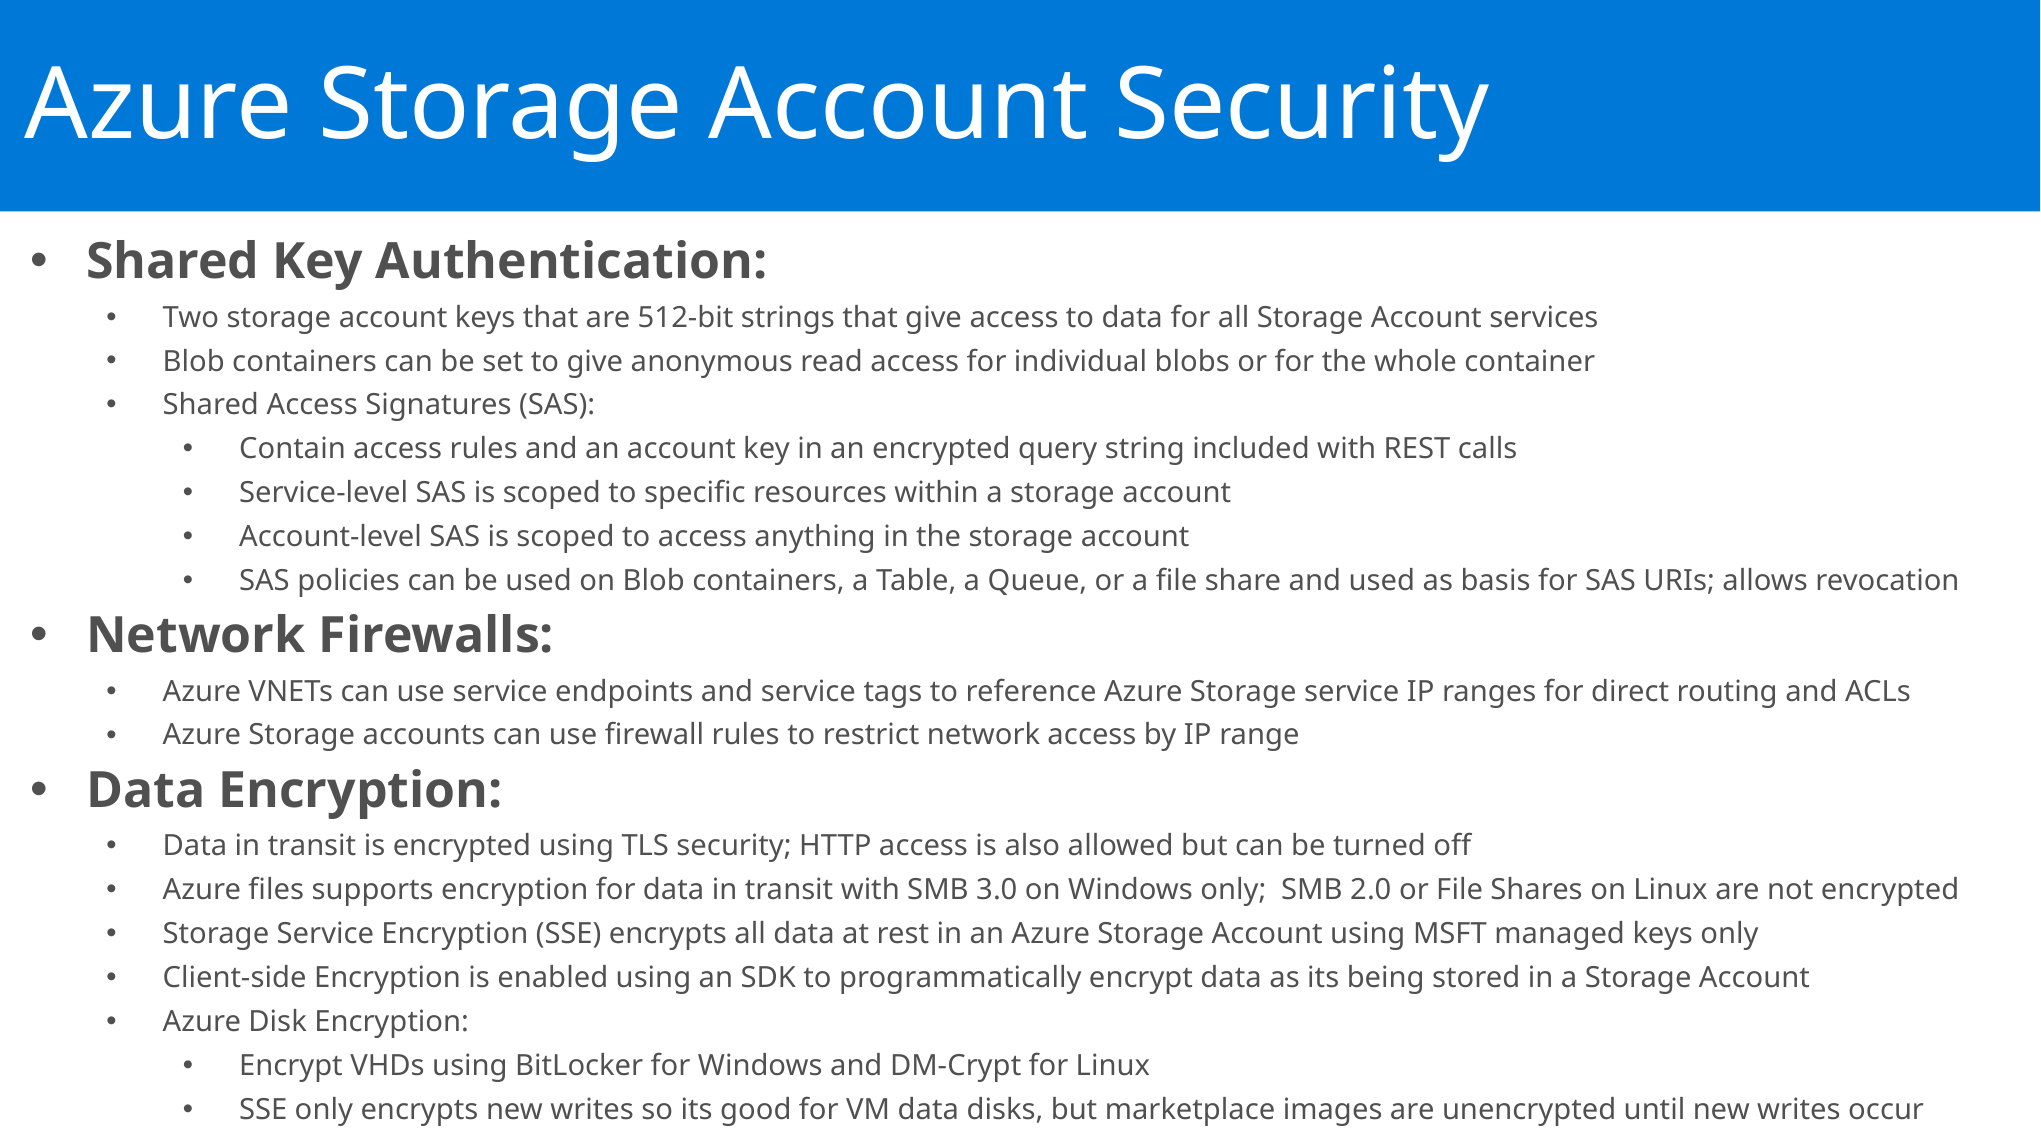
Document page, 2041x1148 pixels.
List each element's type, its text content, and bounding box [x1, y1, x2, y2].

text_box Azure Storage Account Security [0, 0, 2041, 211]
text_box Shared Key Authentication: Two storage account keys that are 512-bit strings that give access to data for all Storage Account services Blob containers can be set to give anonymous read access for individual blobs or for the whole container Shared Access Signatures (SAS): Contain access rules and an account key in an encrypted query string included with REST calls Service-level SAS is scoped to specific resources within a storage account Account-level SAS is scoped to access anything in the storage account SAS policies can be used on Blob containers, a Table, a Queue, or a file share and used as basis for SAS URIs; allows revocation Network Firewalls: Azure VNETs can use service endpoints and service tags to reference Azure Storage service IP ranges for direct routing and ACLs Azure Storage accounts can use firewall rules to restrict network access by IP range Data Encryption: Data in transit is encrypted using TLS security; HTTP access is also allowed but can be turned off Azure files supports encryption for data in transit with SMB 3.0 on Windows only; SMB 2.0 or File Shares on Linux are not encrypted Storage Service Encryption (SSE) encrypts all data at rest in an Azure Storage Account using MSFT managed keys only Client-side Encryption is enabled using an SDK to programmatically encrypt data as its being stored in a Storage Account Azure Disk Encryption: Encrypt VHDs using BitLocker for Windows and DM-Crypt for Linux SSE only encrypts new writes so its good for VM data disks, but marketplace images are unencrypted until new writes occur [0, 211, 2041, 1148]
